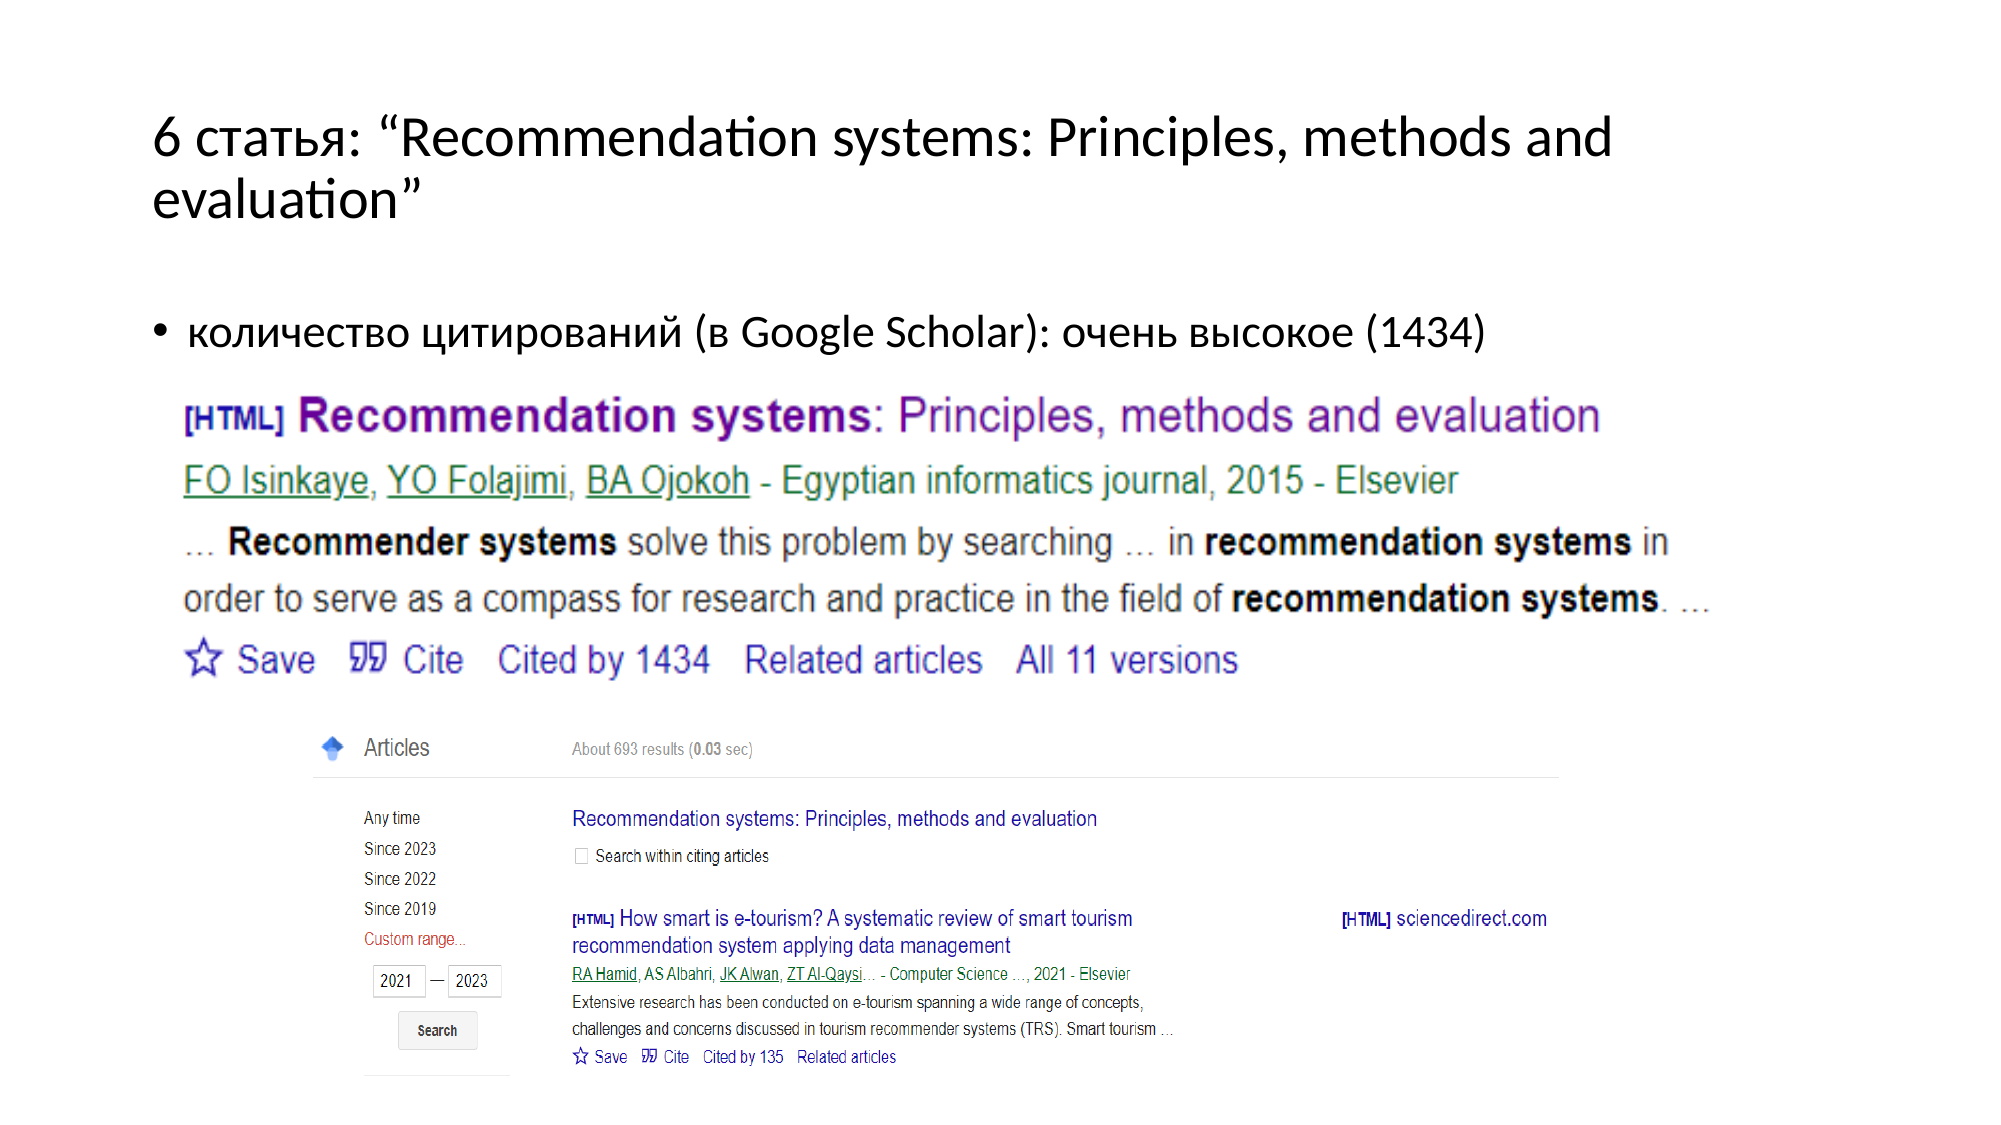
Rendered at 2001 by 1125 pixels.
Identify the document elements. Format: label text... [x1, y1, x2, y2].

picture [137, 364, 1735, 707]
title 6 статья: “Recommendation systems: Principles, methods and evaluation” [137, 59, 1863, 278]
list количество цитирований (в Google Scholar): очень высокое (1434) [137, 299, 1863, 365]
picture [313, 722, 1559, 1082]
